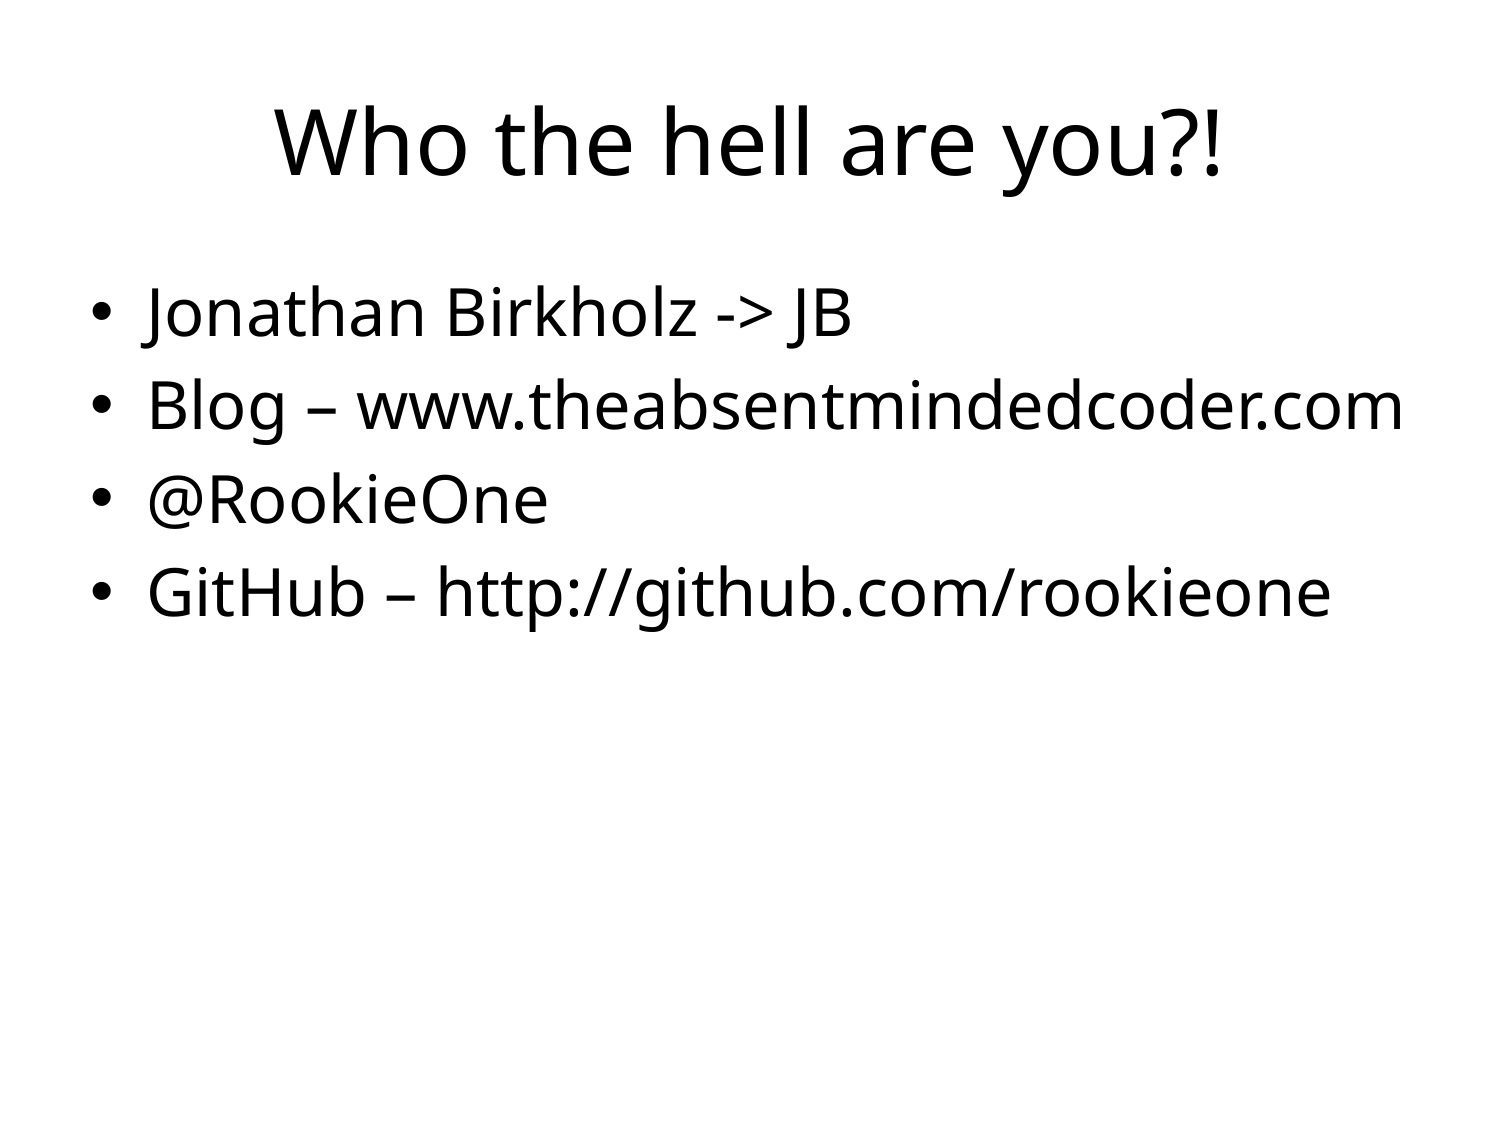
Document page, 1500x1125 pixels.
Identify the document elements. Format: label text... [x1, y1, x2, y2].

list Jonathan Birkholz -> JB Blog – www.theabsentmindedcoder.com @RookieOne GitHub – http://github.com/rookieone [75, 262, 1425, 1005]
title Who the hell are you?! [75, 45, 1425, 233]
